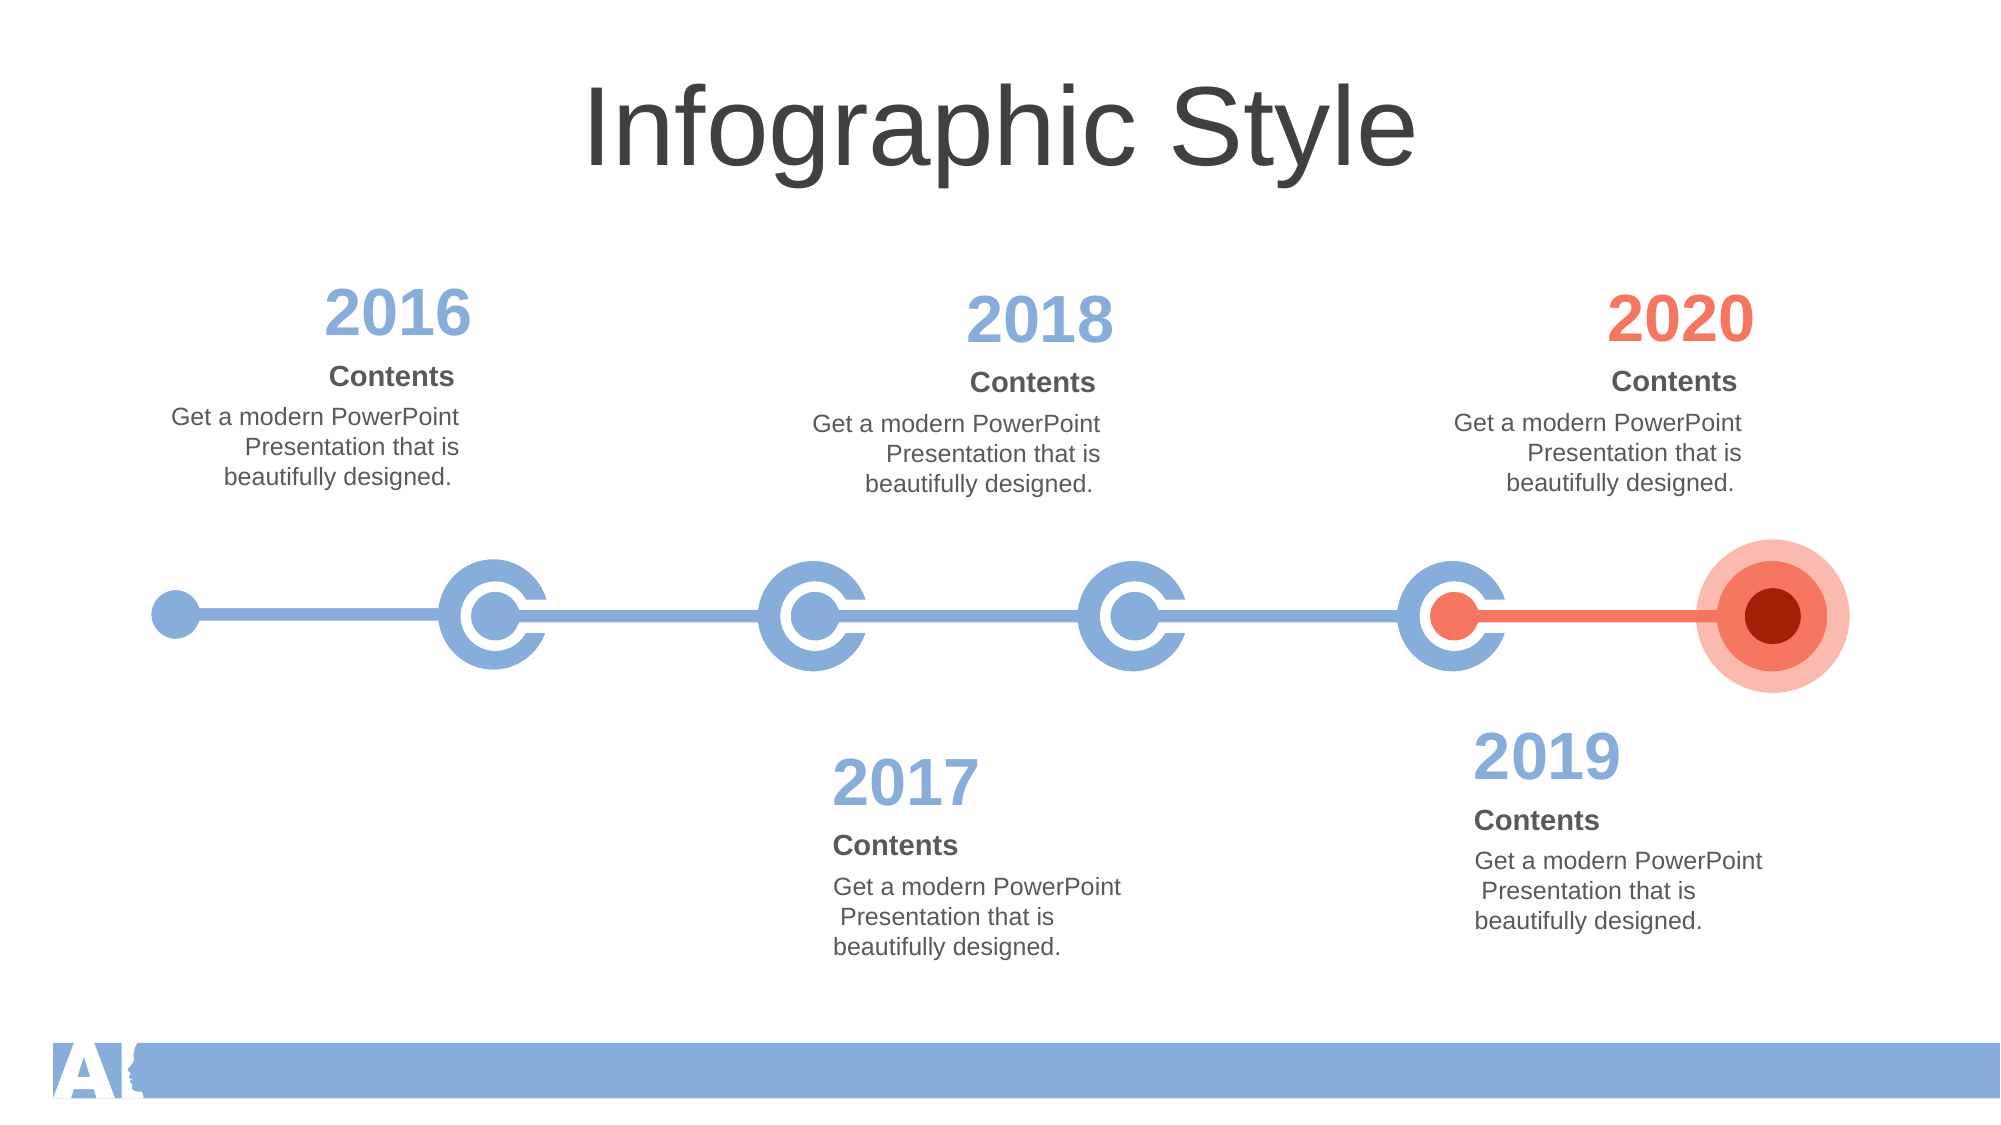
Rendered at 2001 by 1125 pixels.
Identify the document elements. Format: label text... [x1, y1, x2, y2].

list Infographic Style [0, 55, 2000, 186]
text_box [146, 269, 475, 500]
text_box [146, 539, 1850, 693]
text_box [814, 738, 1139, 969]
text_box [787, 275, 1116, 506]
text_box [1456, 713, 1780, 944]
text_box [1428, 274, 1758, 506]
